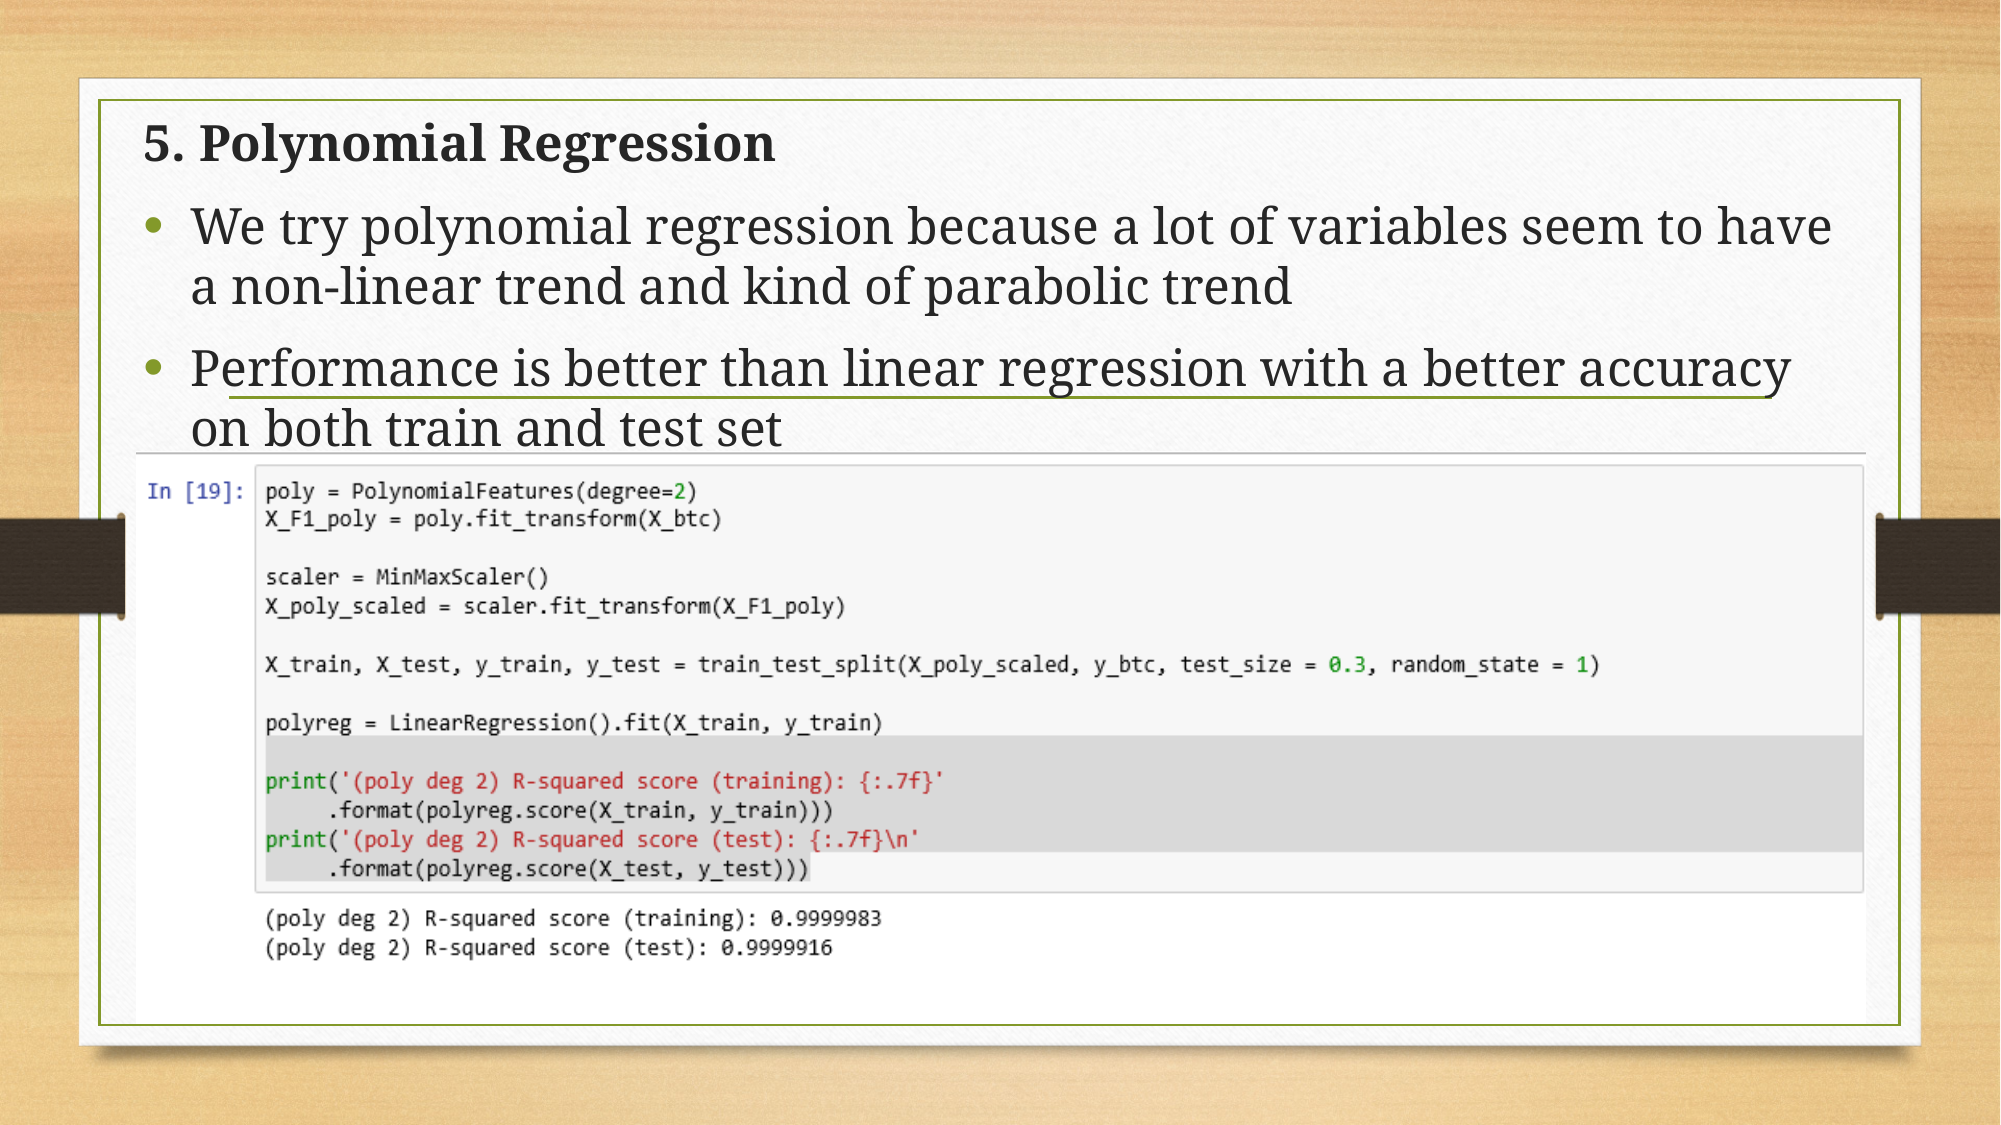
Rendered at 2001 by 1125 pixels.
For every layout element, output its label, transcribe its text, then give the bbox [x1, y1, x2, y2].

list 5. Polynomial Regression We try polynomial regression because a lot of variables seem to have a non-linear trend and kind of parabolic trend Performance is better than linear regression with a better accuracy on both train and test set [128, 104, 1874, 959]
picture [0, 0, 2001, 1125]
